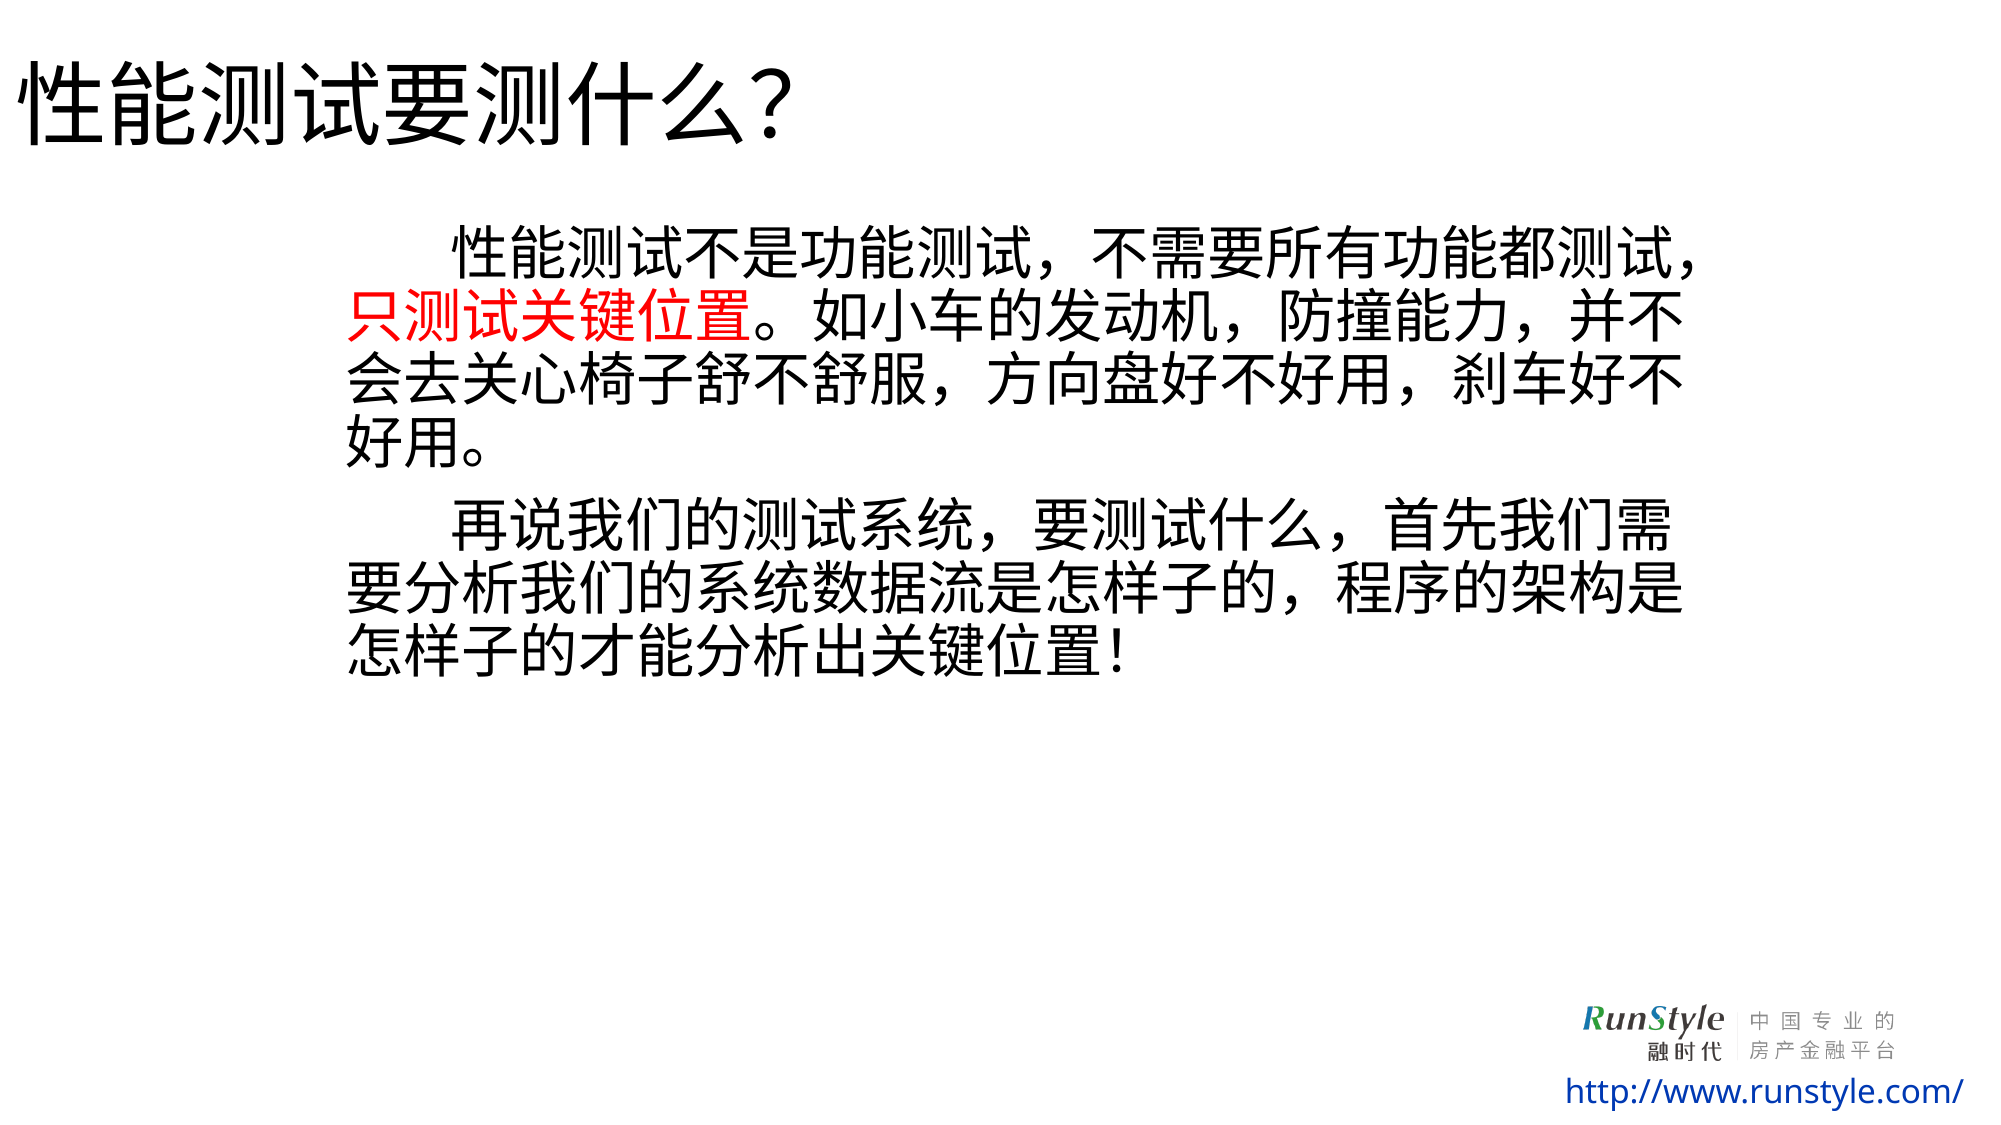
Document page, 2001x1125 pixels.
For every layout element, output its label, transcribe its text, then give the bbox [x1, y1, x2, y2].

picture [1583, 1004, 1903, 1061]
title 性能测试要测什么？ [0, 0, 2000, 218]
list 性能测试不是功能测试，不需要所有功能都测试，只测试关键位置。如小车的发动机，防撞能力，并不会去关心椅子舒不舒服，方向盘好不好用，刹车好不好用。 再说我们的测试系统，要测试什么，首先我们需要分析我们的系统数据流是怎样子的，程序的架构是怎样子的才能分析出关键位置！ [330, 216, 1707, 774]
